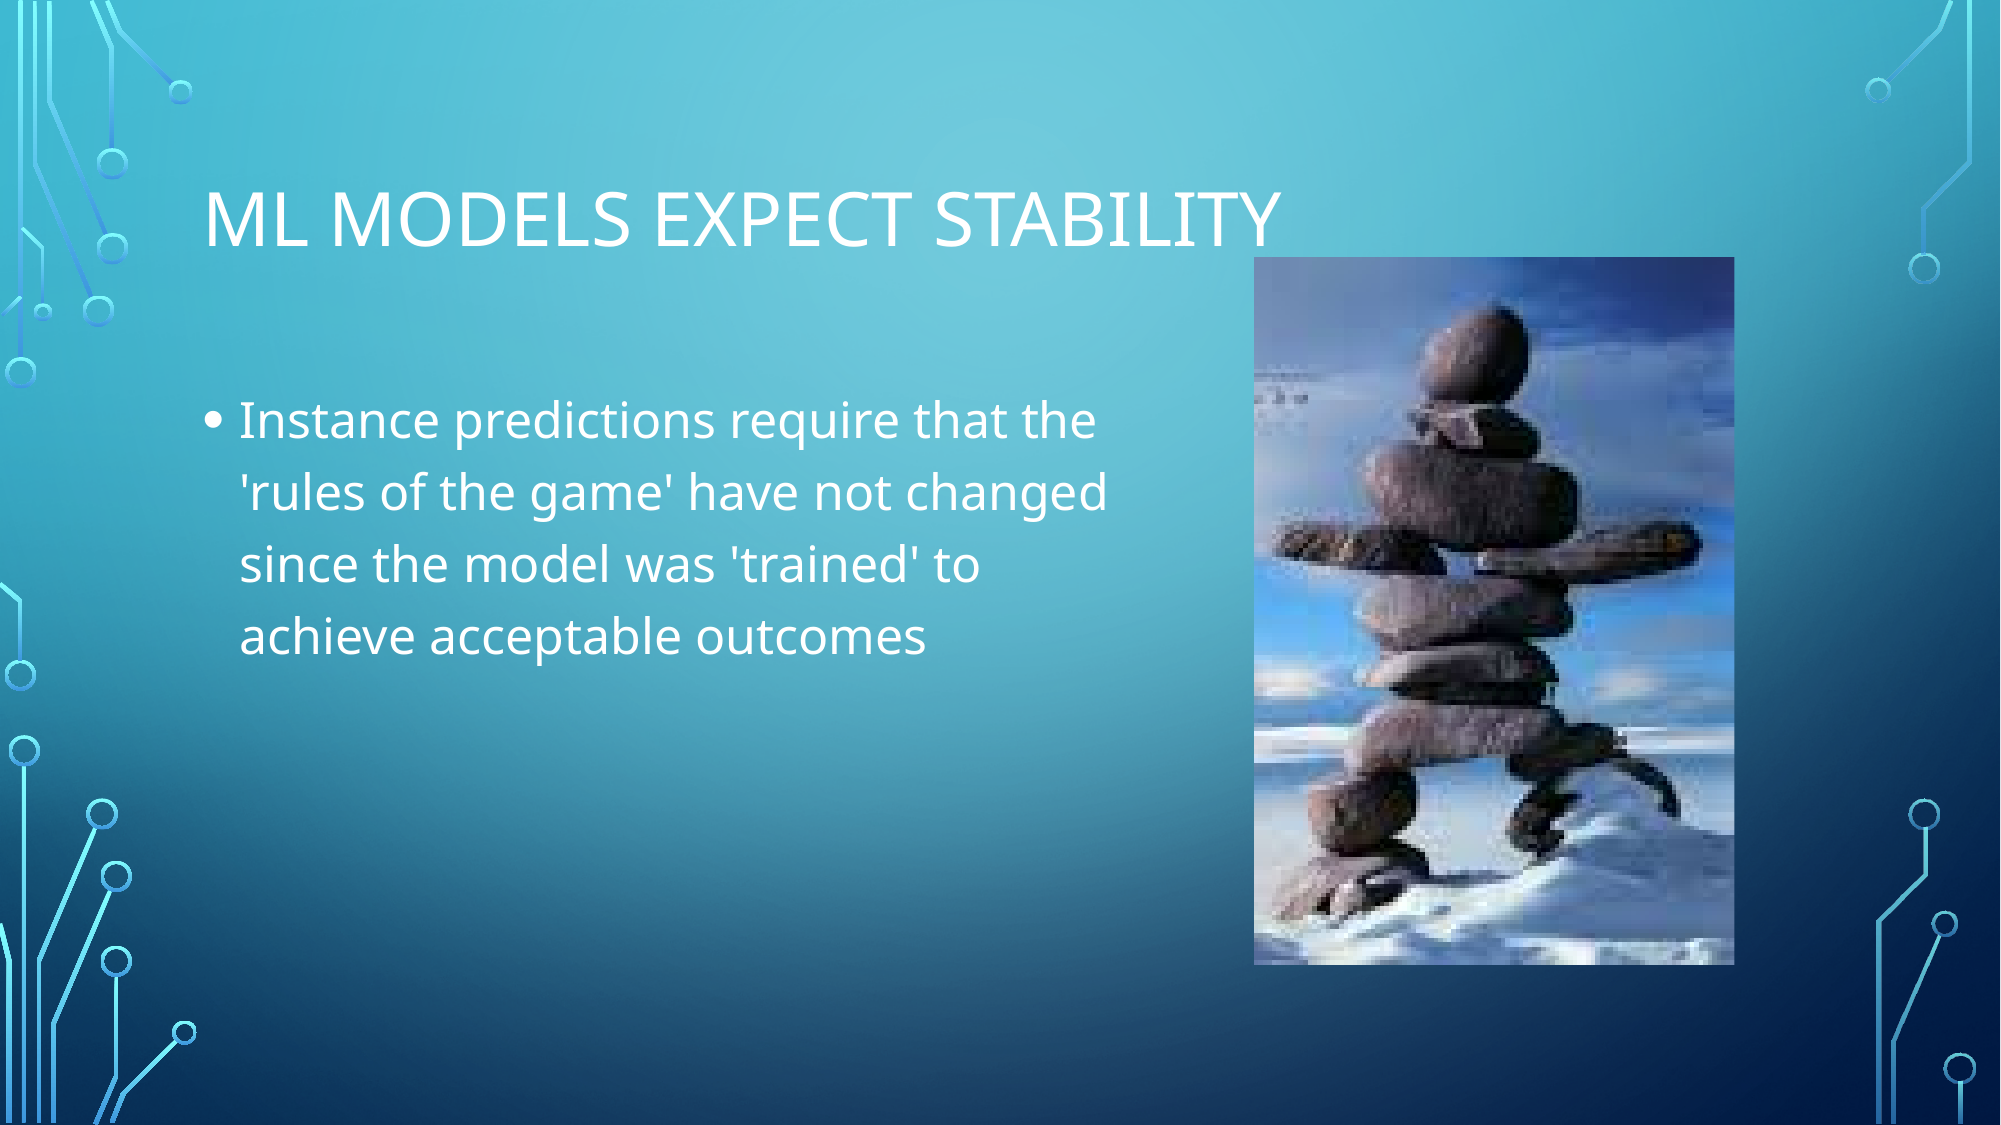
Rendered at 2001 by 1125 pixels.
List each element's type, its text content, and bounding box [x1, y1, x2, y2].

list Instance predictions require that the 'rules of the game' have not changed since the model was 'trained' to achieve acceptable outcomes [187, 369, 1174, 950]
title ML Models expect stability [187, 101, 1813, 344]
picture [1253, 256, 1735, 965]
